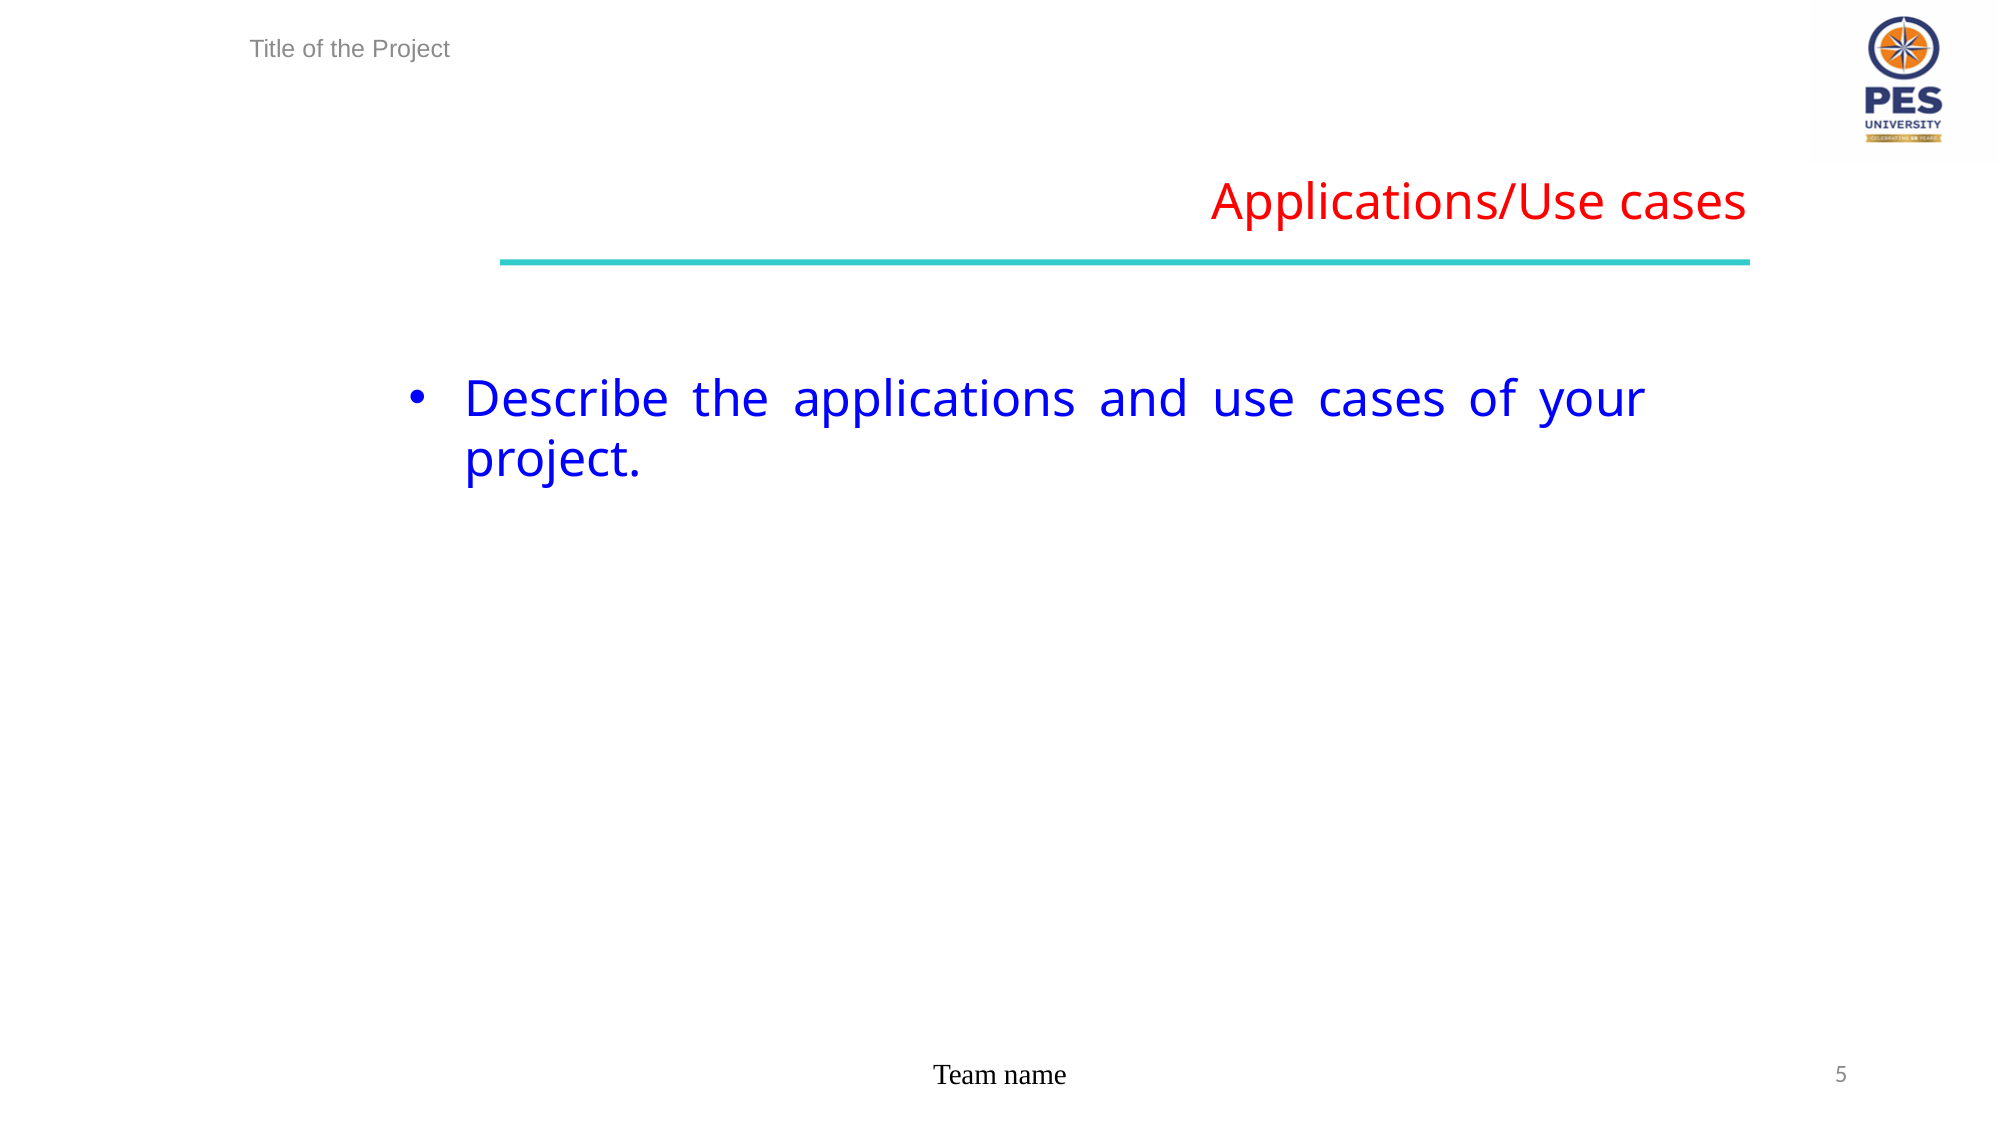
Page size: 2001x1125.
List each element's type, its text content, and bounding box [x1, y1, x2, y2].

text_box Applications/Use cases [474, 162, 1763, 238]
text_box [500, 259, 1750, 266]
picture [1810, 0, 1998, 163]
text_box Describe the applications and use cases of your project. [337, 358, 1663, 1050]
text_box Title of the Project [12, 17, 688, 78]
footer Team name [662, 1042, 1338, 1103]
slide_number 5 [1412, 1042, 1863, 1103]
